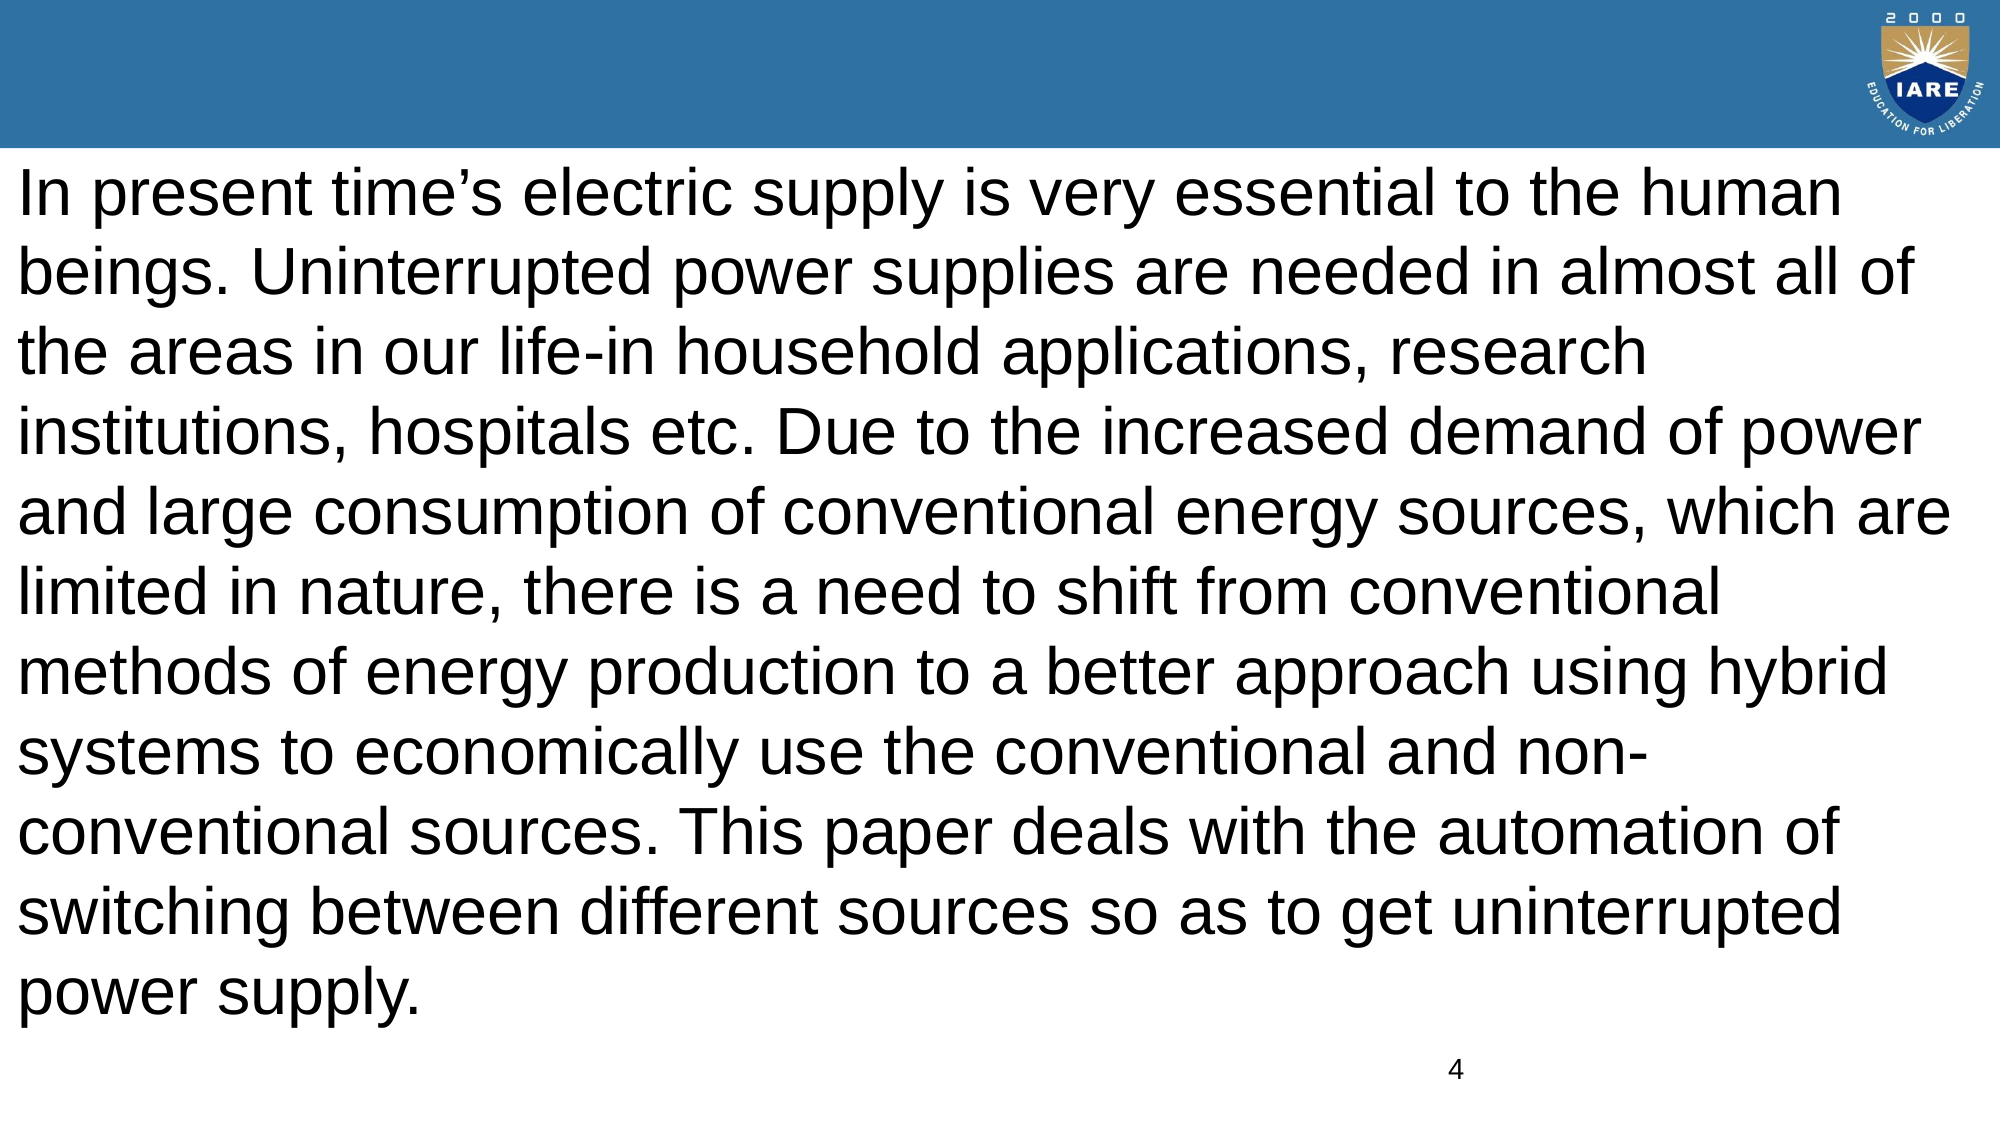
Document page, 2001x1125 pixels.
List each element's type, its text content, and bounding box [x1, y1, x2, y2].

slide_number 4 [1433, 1042, 1900, 1103]
text_box In present time’s electric supply is very essential to the human beings. Uninterrupted power supplies are needed in almost all of the areas in our life-in household applications, research institutions, hospitals etc. Due to the increased demand of power and large consumption of conventional energy sources, which are limited in nature, there is a need to shift from conventional methods of energy production to a better approach using hybrid systems to economically use the conventional and non-conventional sources. This paper deals with the automation of switching between different sources so as to get uninterrupted power supply. [2, 140, 1998, 1036]
picture [1858, 6, 1992, 140]
